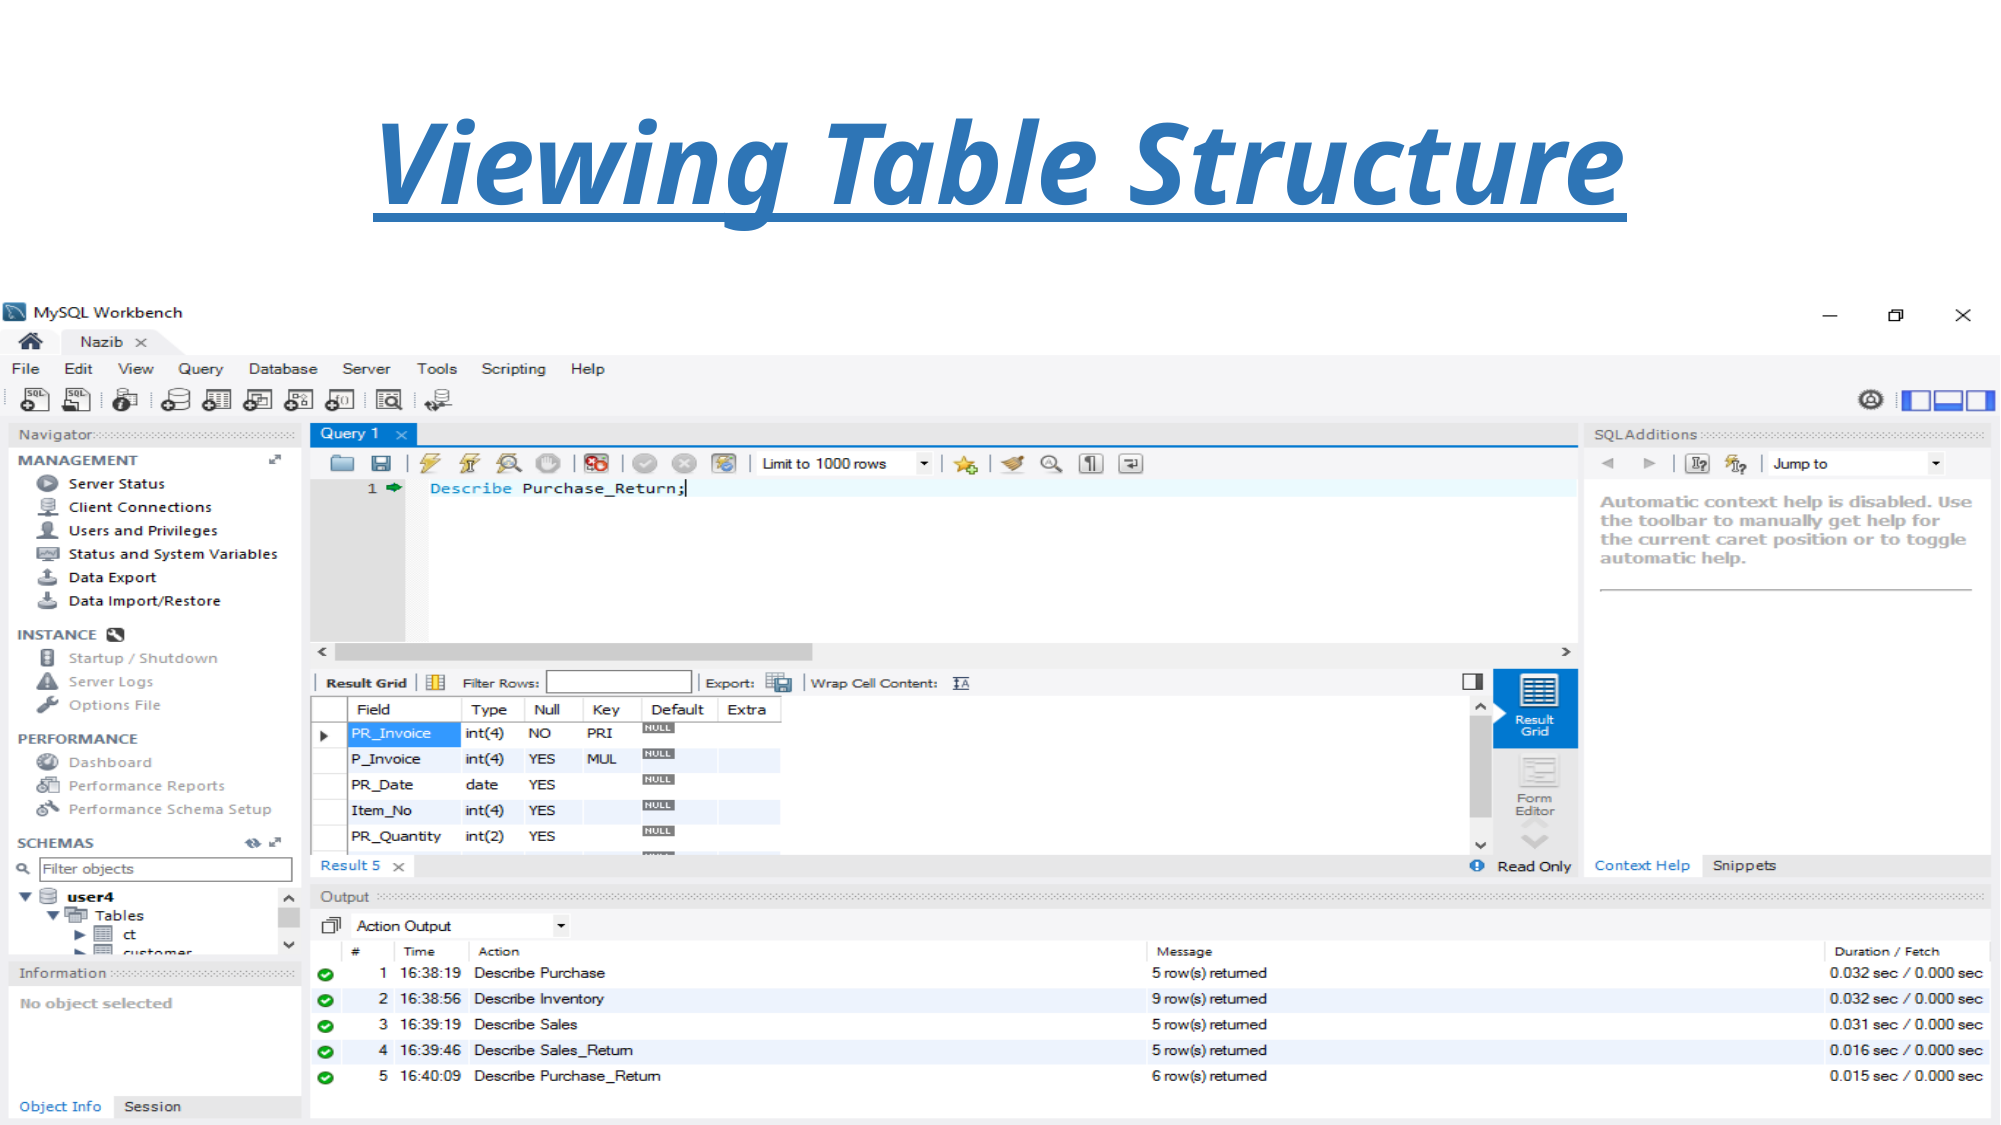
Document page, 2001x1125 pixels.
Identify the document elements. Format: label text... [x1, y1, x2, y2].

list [0, 299, 2000, 1125]
title Viewing Table Structure [137, 59, 1863, 278]
